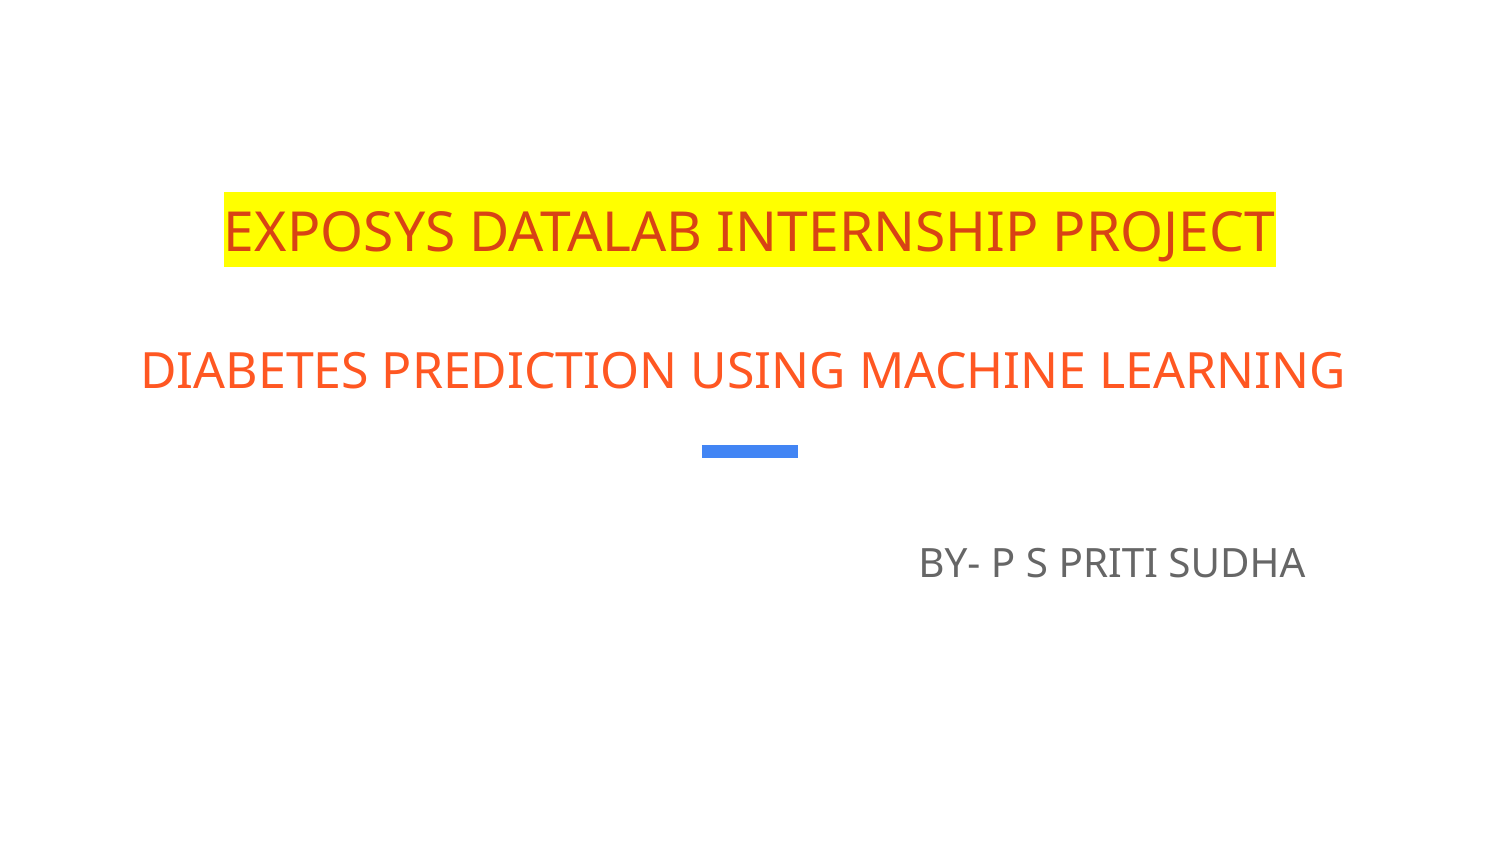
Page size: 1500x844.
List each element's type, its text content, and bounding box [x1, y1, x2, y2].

title EXPOSYS DATALAB INTERNSHIP PROJECT DIABETES PREDICTION USING MACHINE LEARNING [51, 97, 1449, 419]
subtitle BY- P S PRITI SUDHA [51, 519, 1449, 640]
